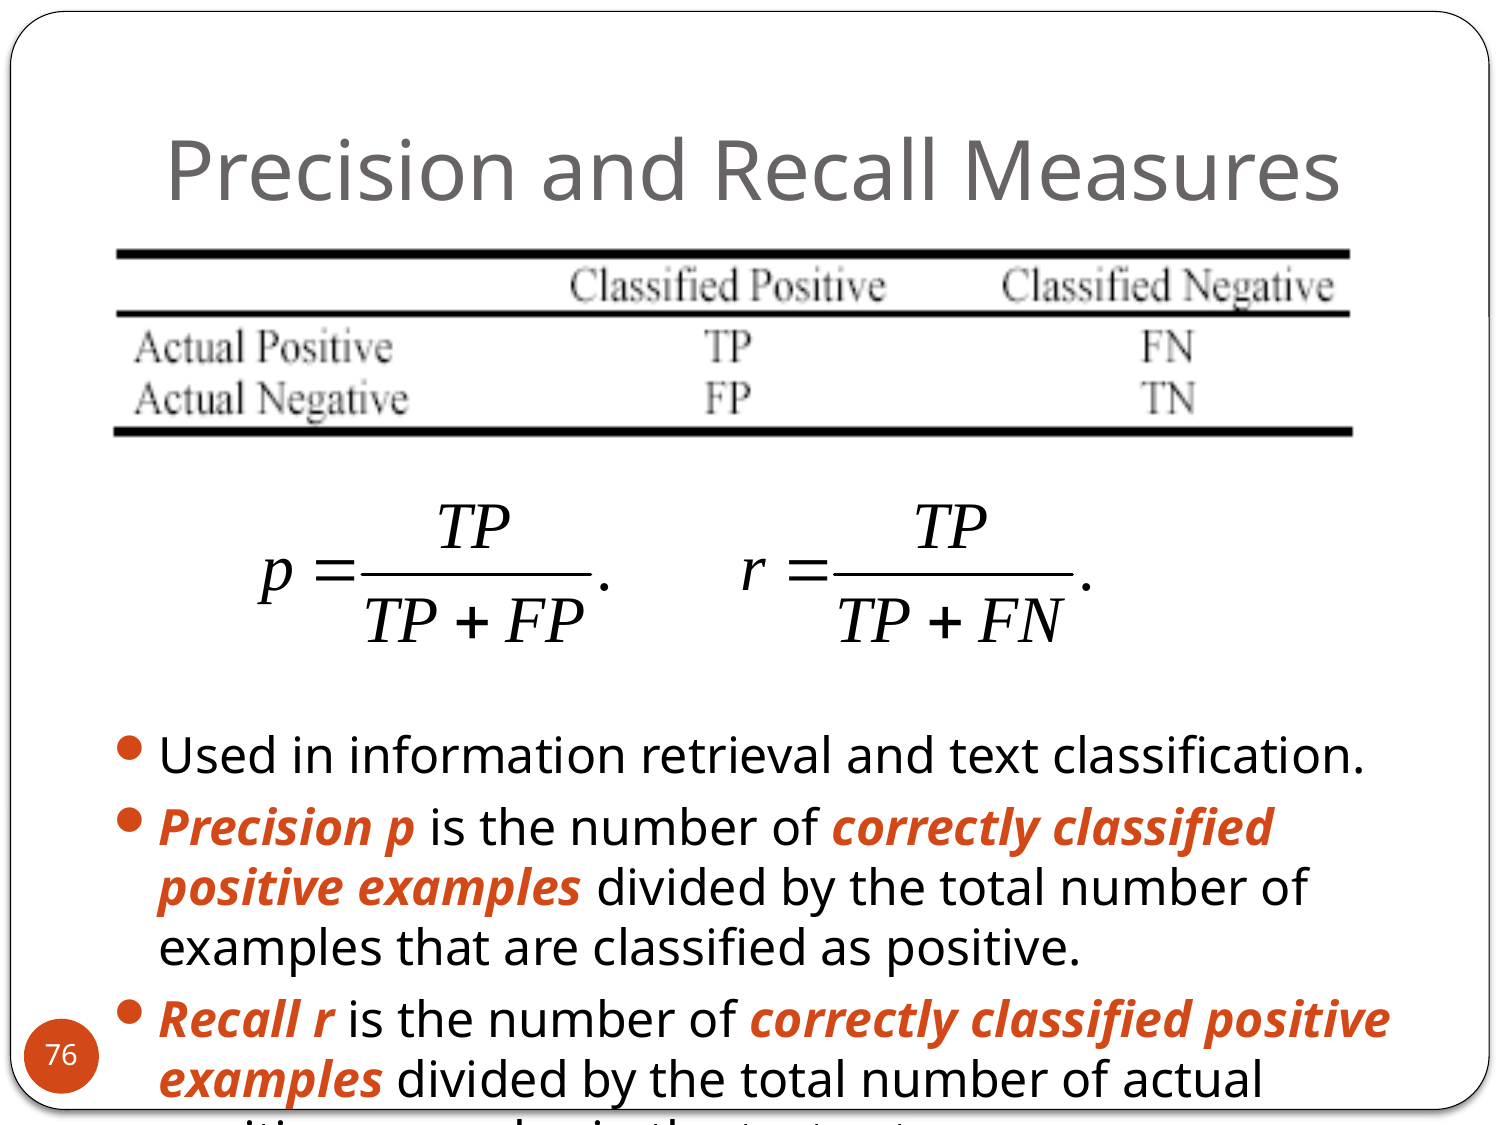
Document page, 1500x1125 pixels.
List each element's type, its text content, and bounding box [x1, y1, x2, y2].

slide_number 76 [23, 1018, 99, 1094]
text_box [241, 481, 1105, 658]
picture [105, 231, 1365, 457]
title Precision and Recall Measures [150, 45, 1425, 233]
list Used in information retrieval and text classification. Precision p is the number of correctly classified positive examples divided by the total number of examples that are classified as positive. Recall r is the number of correctly classified positive examples divided by the total number of actual positive examples in the test set. [98, 716, 1447, 1024]
